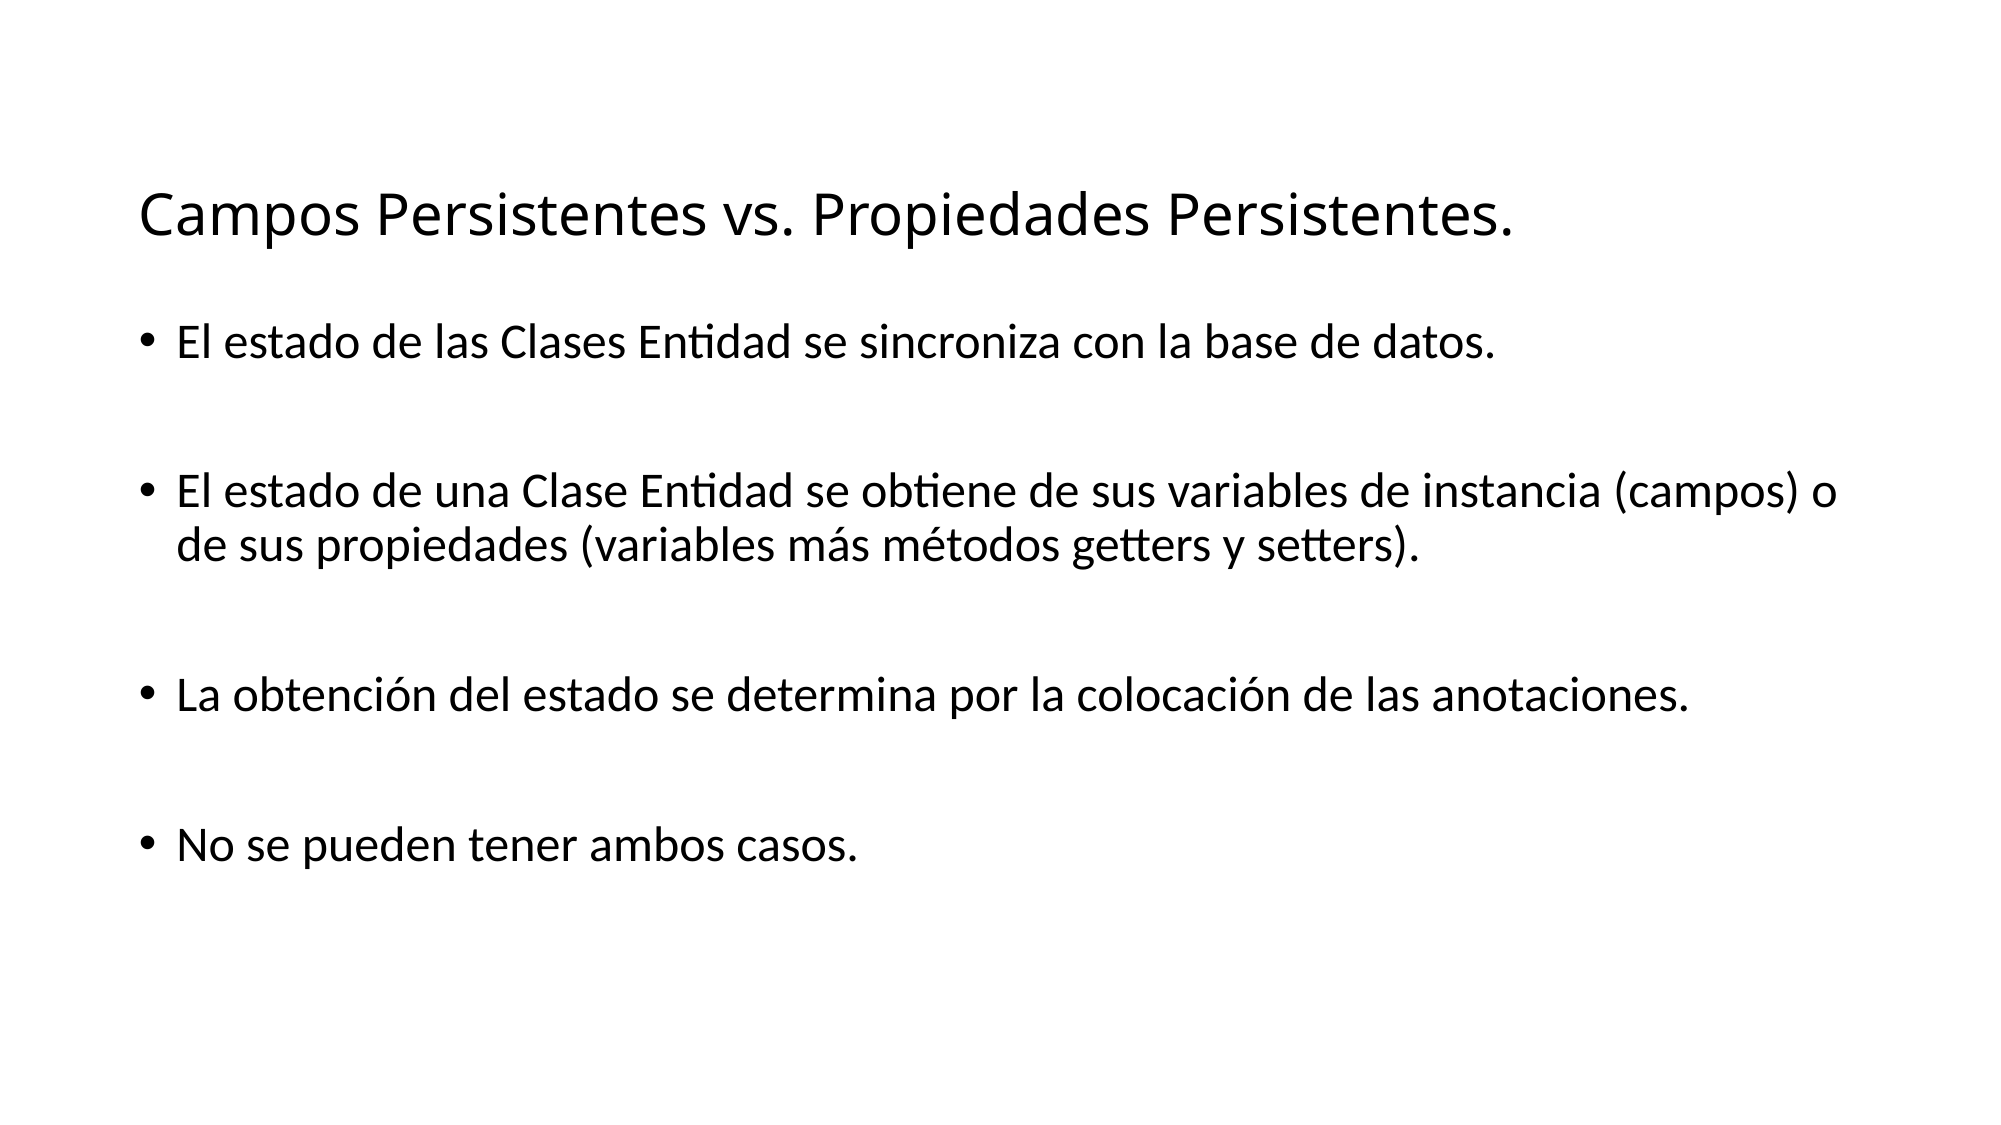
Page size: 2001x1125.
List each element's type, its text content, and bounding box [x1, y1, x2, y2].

list El estado de las Clases Entidad se sincroniza con la base de datos. El estado de una Clase Entidad se obtiene de sus variables de instancia (campos) o de sus propiedades (variables más métodos getters y setters). La obtención del estado se determina por la colocación de las anotaciones. No se pueden tener ambos casos. [124, 307, 1876, 938]
title Campos Persistentes vs. Propiedades Persistentes. [124, 177, 1900, 257]
